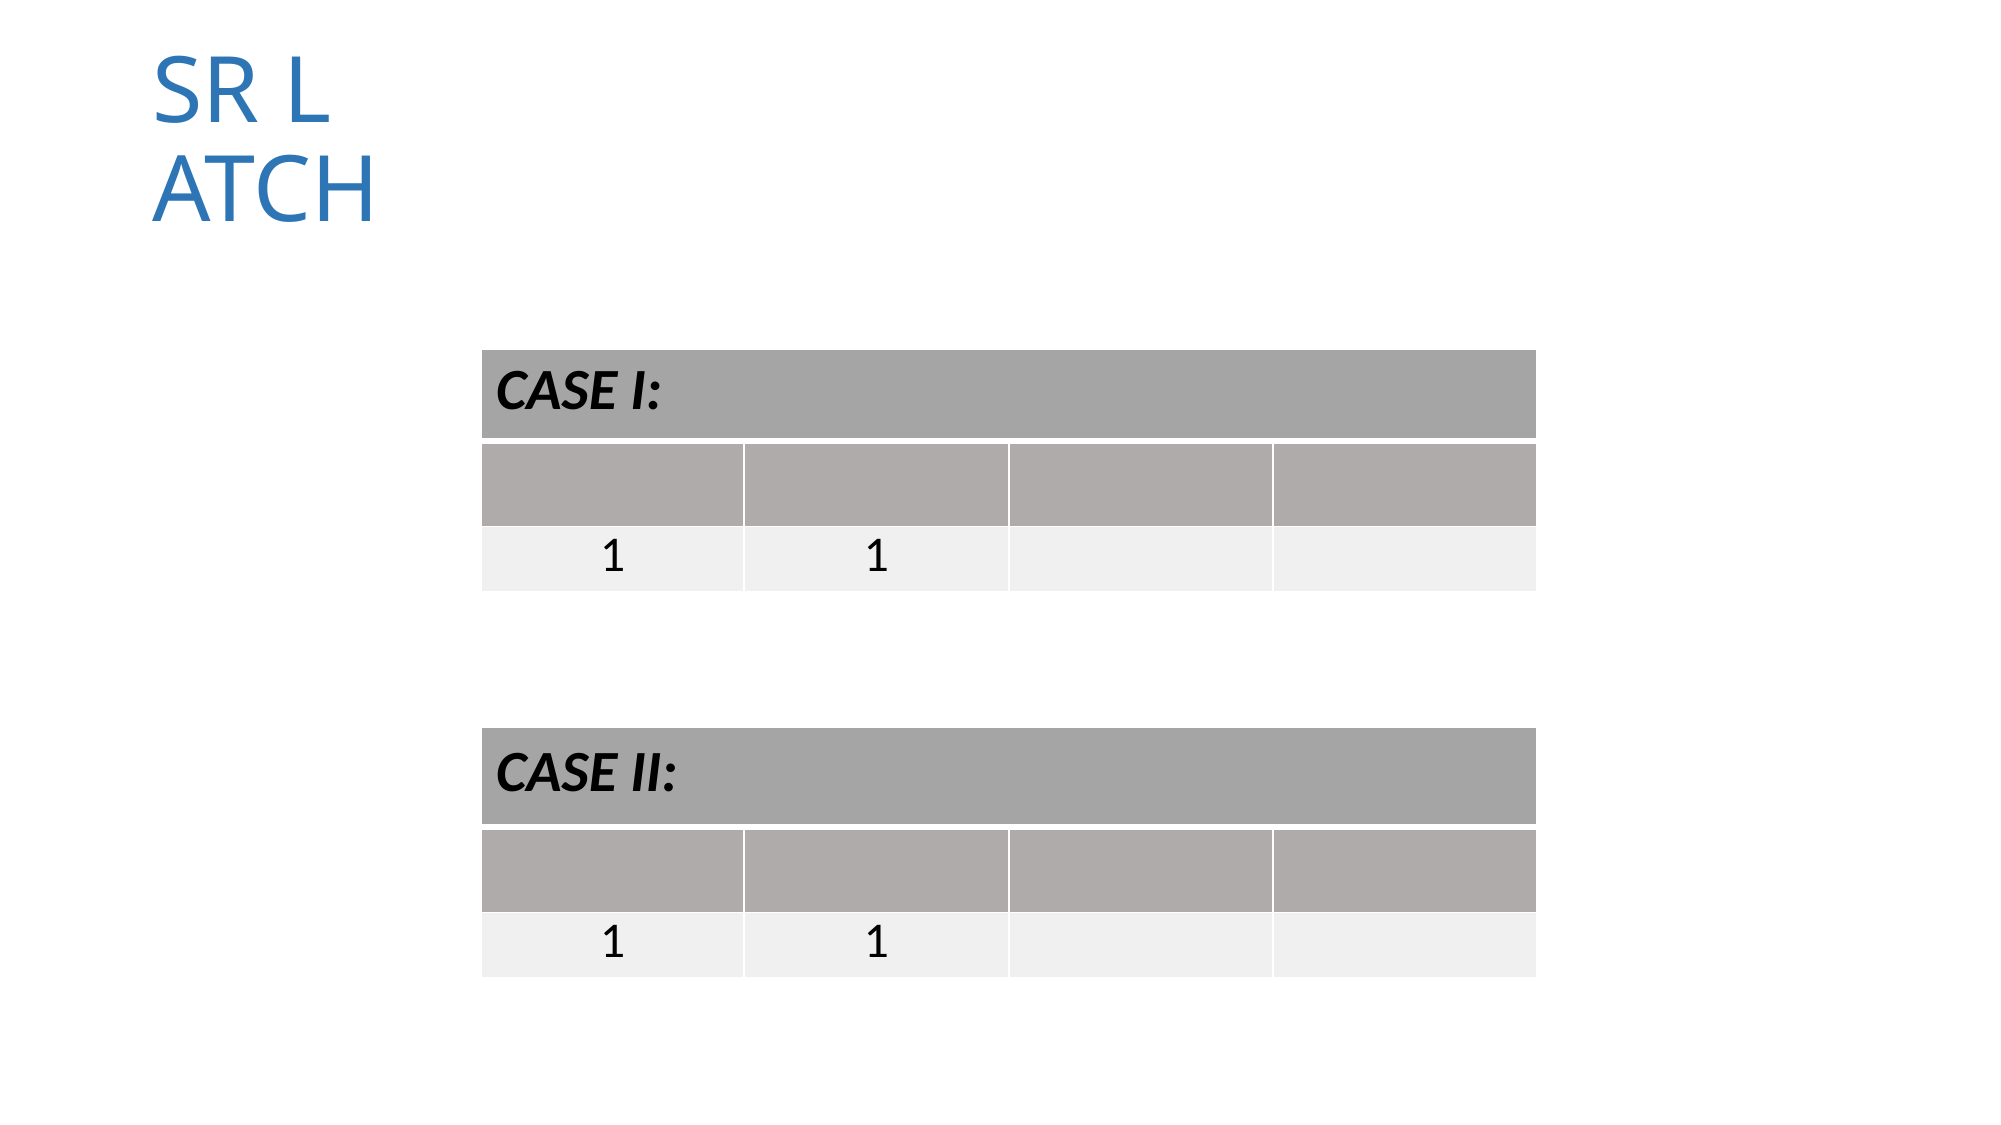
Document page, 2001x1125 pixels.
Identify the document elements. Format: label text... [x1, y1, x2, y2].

title SR L ATCH [137, 59, 612, 224]
